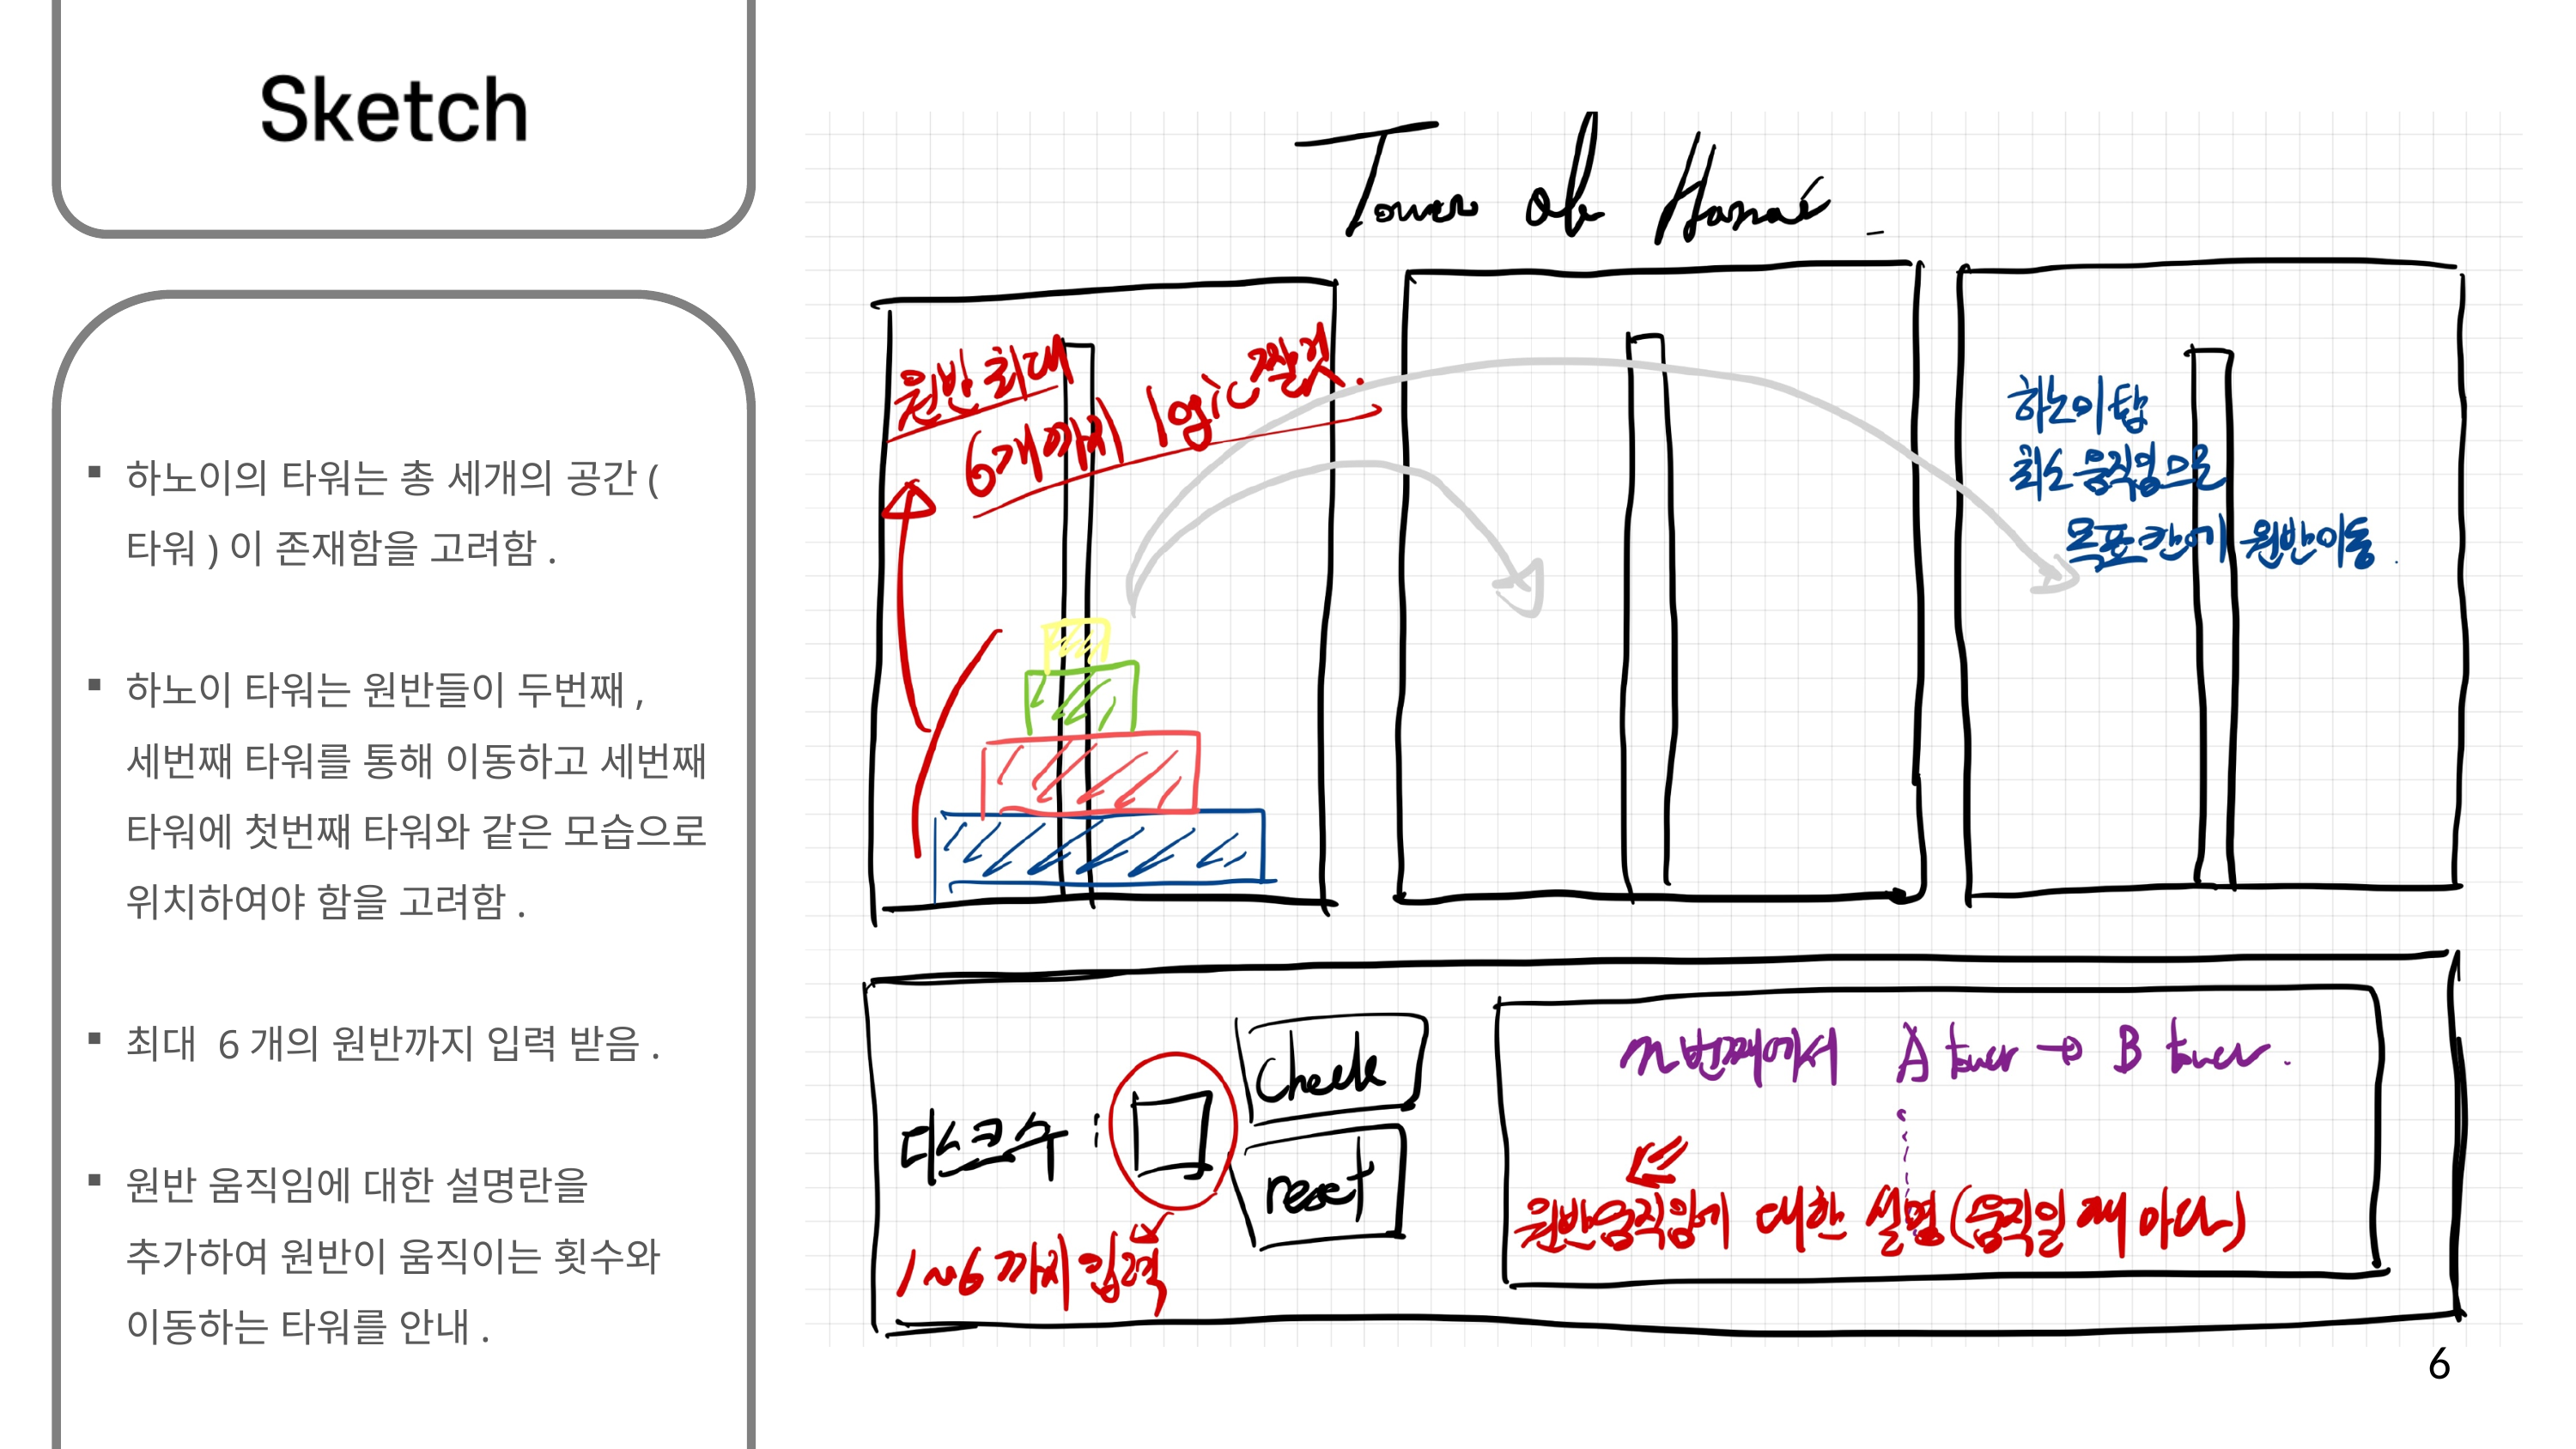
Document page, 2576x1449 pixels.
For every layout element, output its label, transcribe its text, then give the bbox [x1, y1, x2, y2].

picture [807, 0, 2521, 1449]
text_box [54, 292, 754, 1449]
text_box [54, 0, 754, 236]
text_box 6 [2415, 1325, 2555, 1395]
picture [246, 28, 562, 180]
text_box 하노이의 타워는 총 세개의 공간(타워)이 존재함을 고려함. 하노이 타워는 원반들이 두번째, 세번째 타워를 통해 이동하고 세번째 타워에 첫번째 타워와 같은 모습으로 위치하여야 함을 고려함. 최대 6개의 원반까지 입력 받음. 원반 움직임에 대한 설명란을 추가하여 원반이 움직이는 횟수와 이동하는 타워를 안내. [72, 423, 741, 1357]
